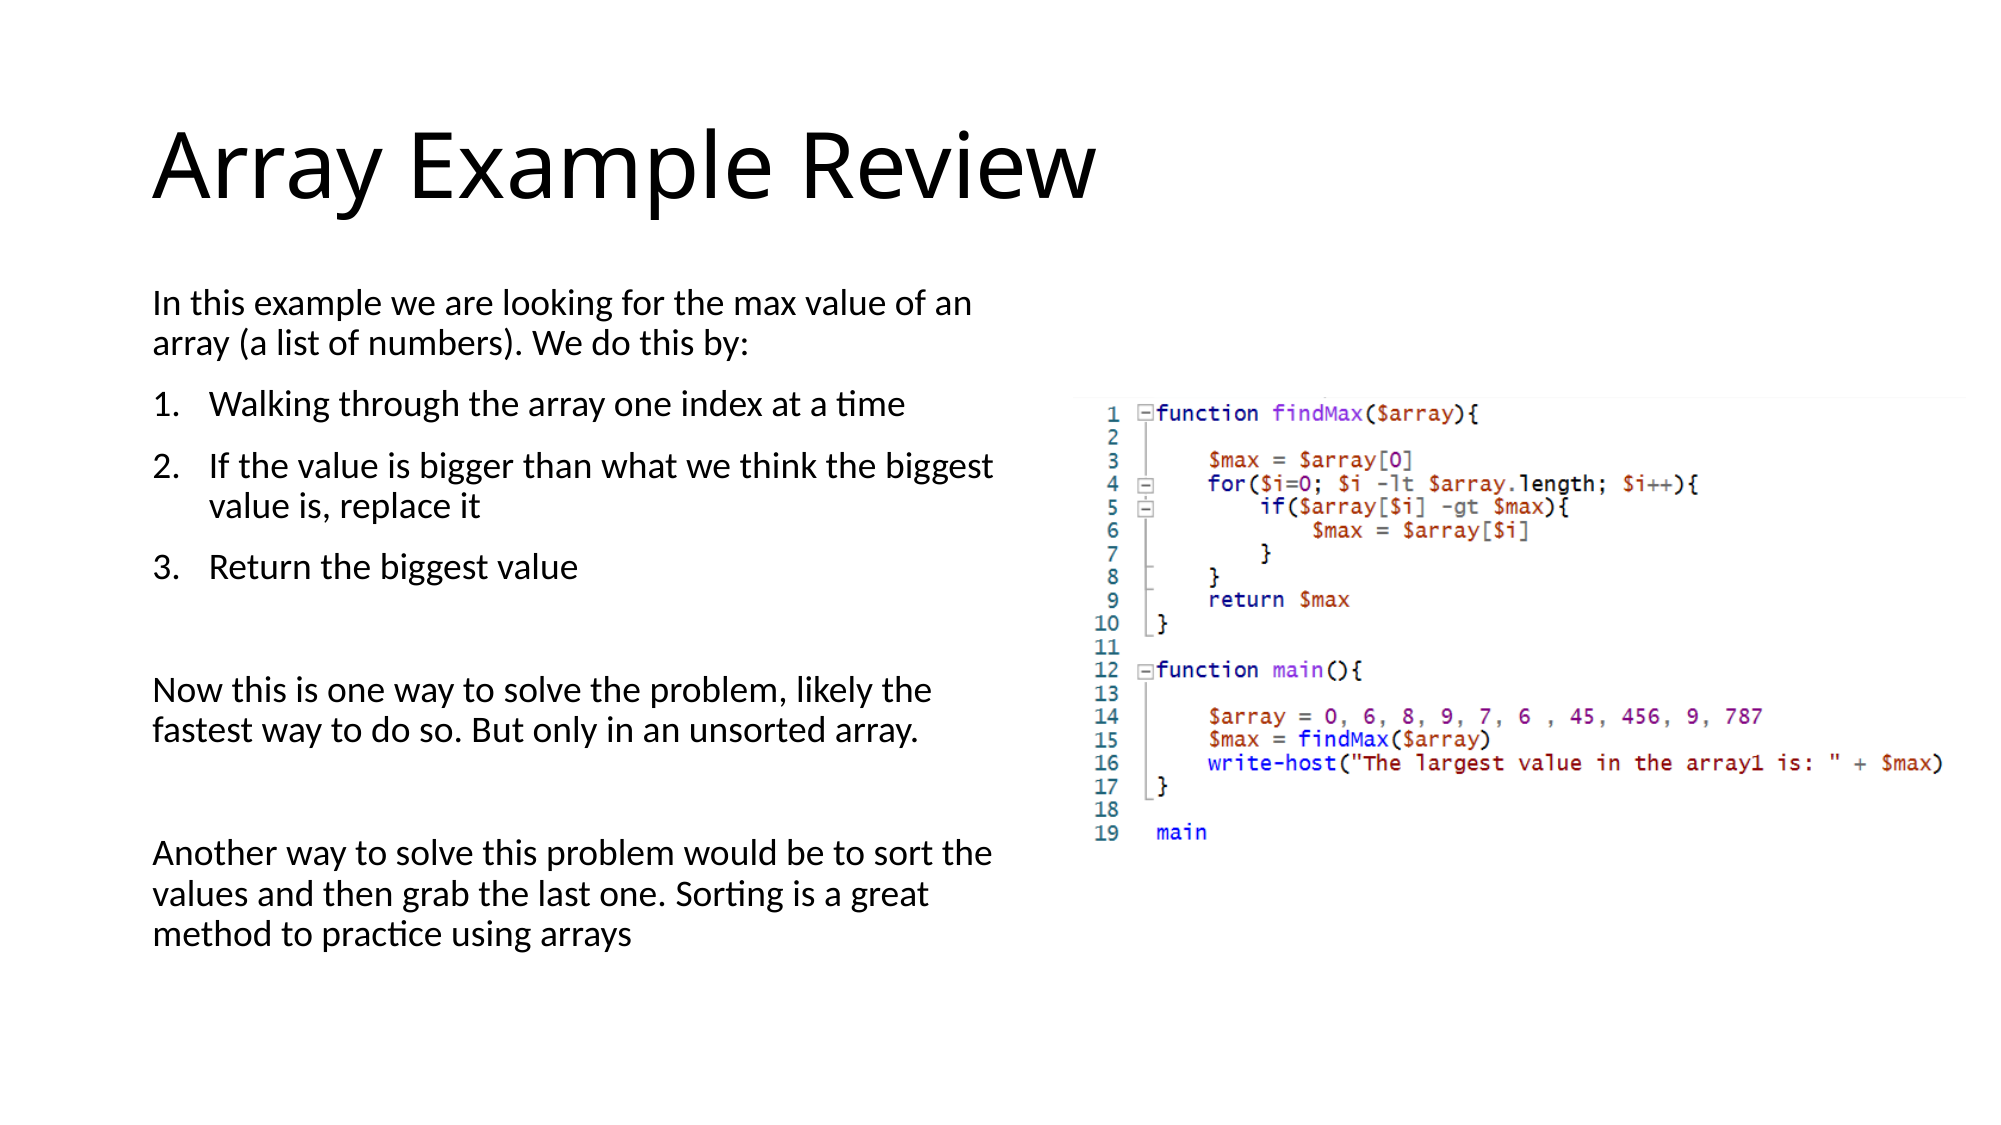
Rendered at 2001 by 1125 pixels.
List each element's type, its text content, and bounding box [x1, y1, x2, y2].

list In this example we are looking for the max value of an array (a list of numbers). We do this by: Walking through the array one index at a time If the value is bigger than what we think the biggest value is, replace it Return the biggest value Now this is one way to solve the problem, likely the fastest way to do so. But only in an unsorted array. Another way to solve this problem would be to sort the values and then grab the last one. Sorting is a great method to practice using arrays [137, 275, 1054, 1066]
picture [1073, 397, 1966, 854]
title Array Example Review [137, 59, 1863, 278]
